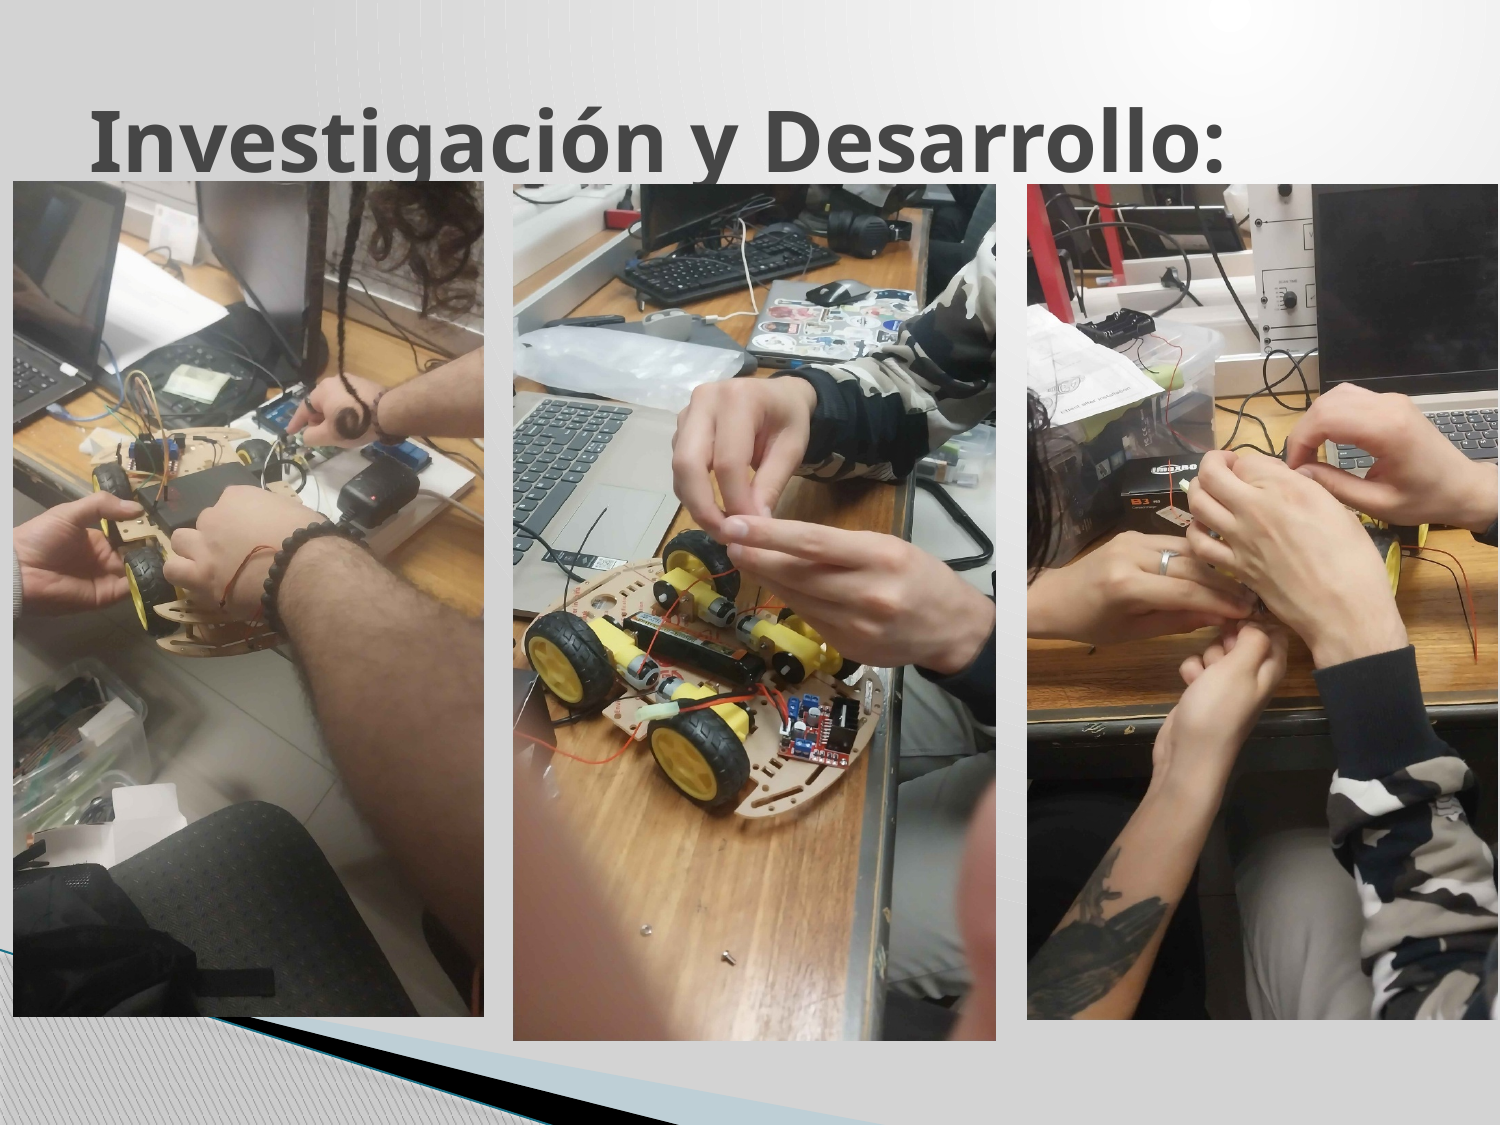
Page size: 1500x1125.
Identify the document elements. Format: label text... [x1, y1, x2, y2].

title Investigación y Desarrollo: [75, 45, 1425, 233]
picture [1027, 184, 1498, 1021]
picture [13, 181, 484, 1017]
picture [513, 184, 996, 1042]
